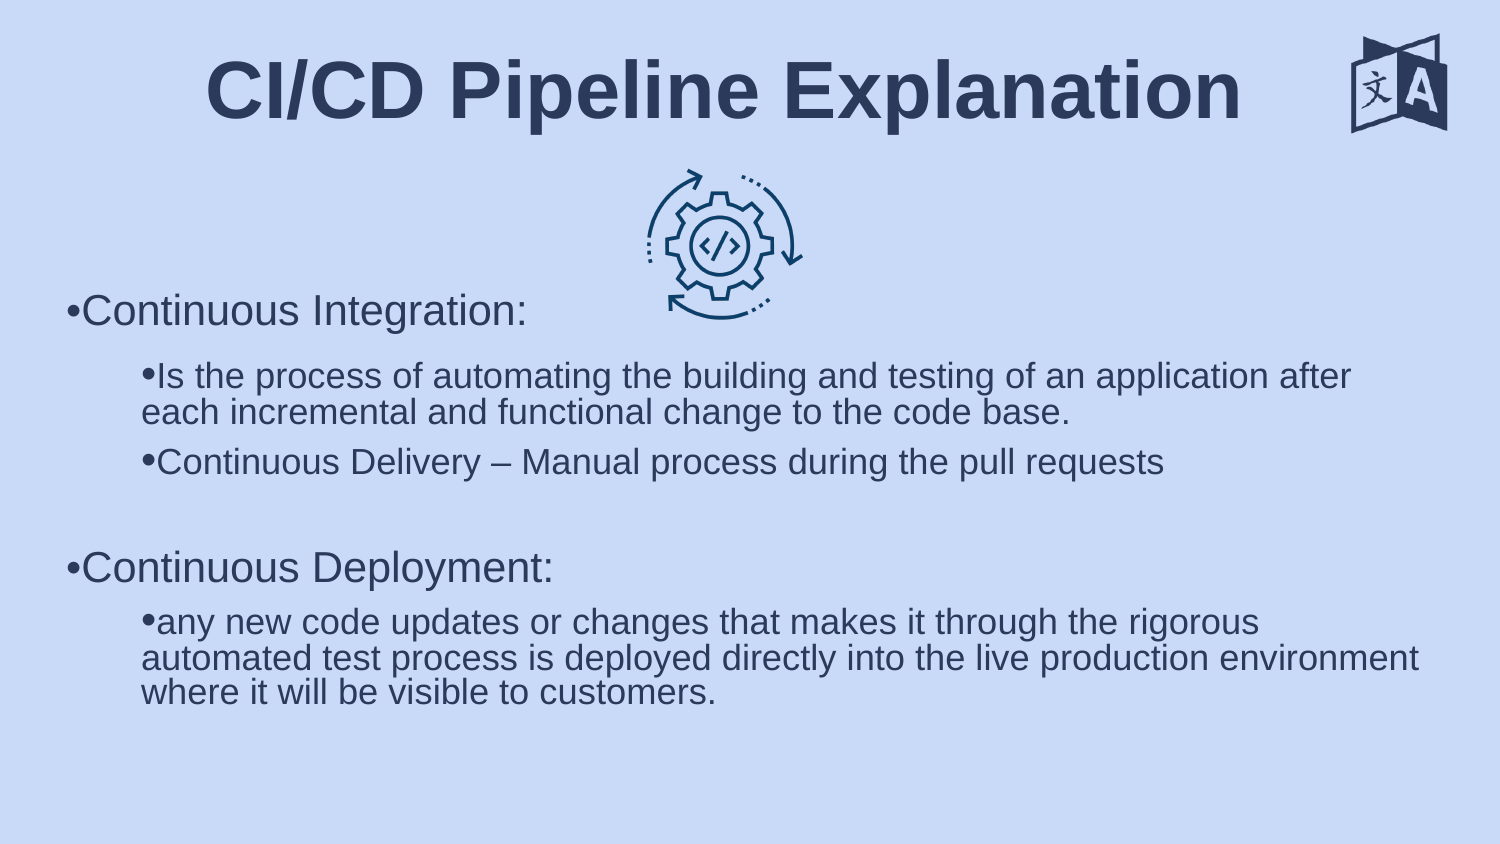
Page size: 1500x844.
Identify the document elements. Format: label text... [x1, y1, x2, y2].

picture [1347, 32, 1450, 134]
picture [637, 158, 812, 333]
title CI/CD Pipeline Explanation [75, 0, 1375, 150]
subtitle •Continuous Integration: •Is the process of automating the building and testing of an application after each incremental and functional change to the code base. •Continuous Delivery – Manual process during the pull requests •Continuous Deployment: •any new code updates or changes that makes it through the rigorous automated test process is deployed directly into the live production environment where it will be visible to customers. [51, 205, 1449, 813]
